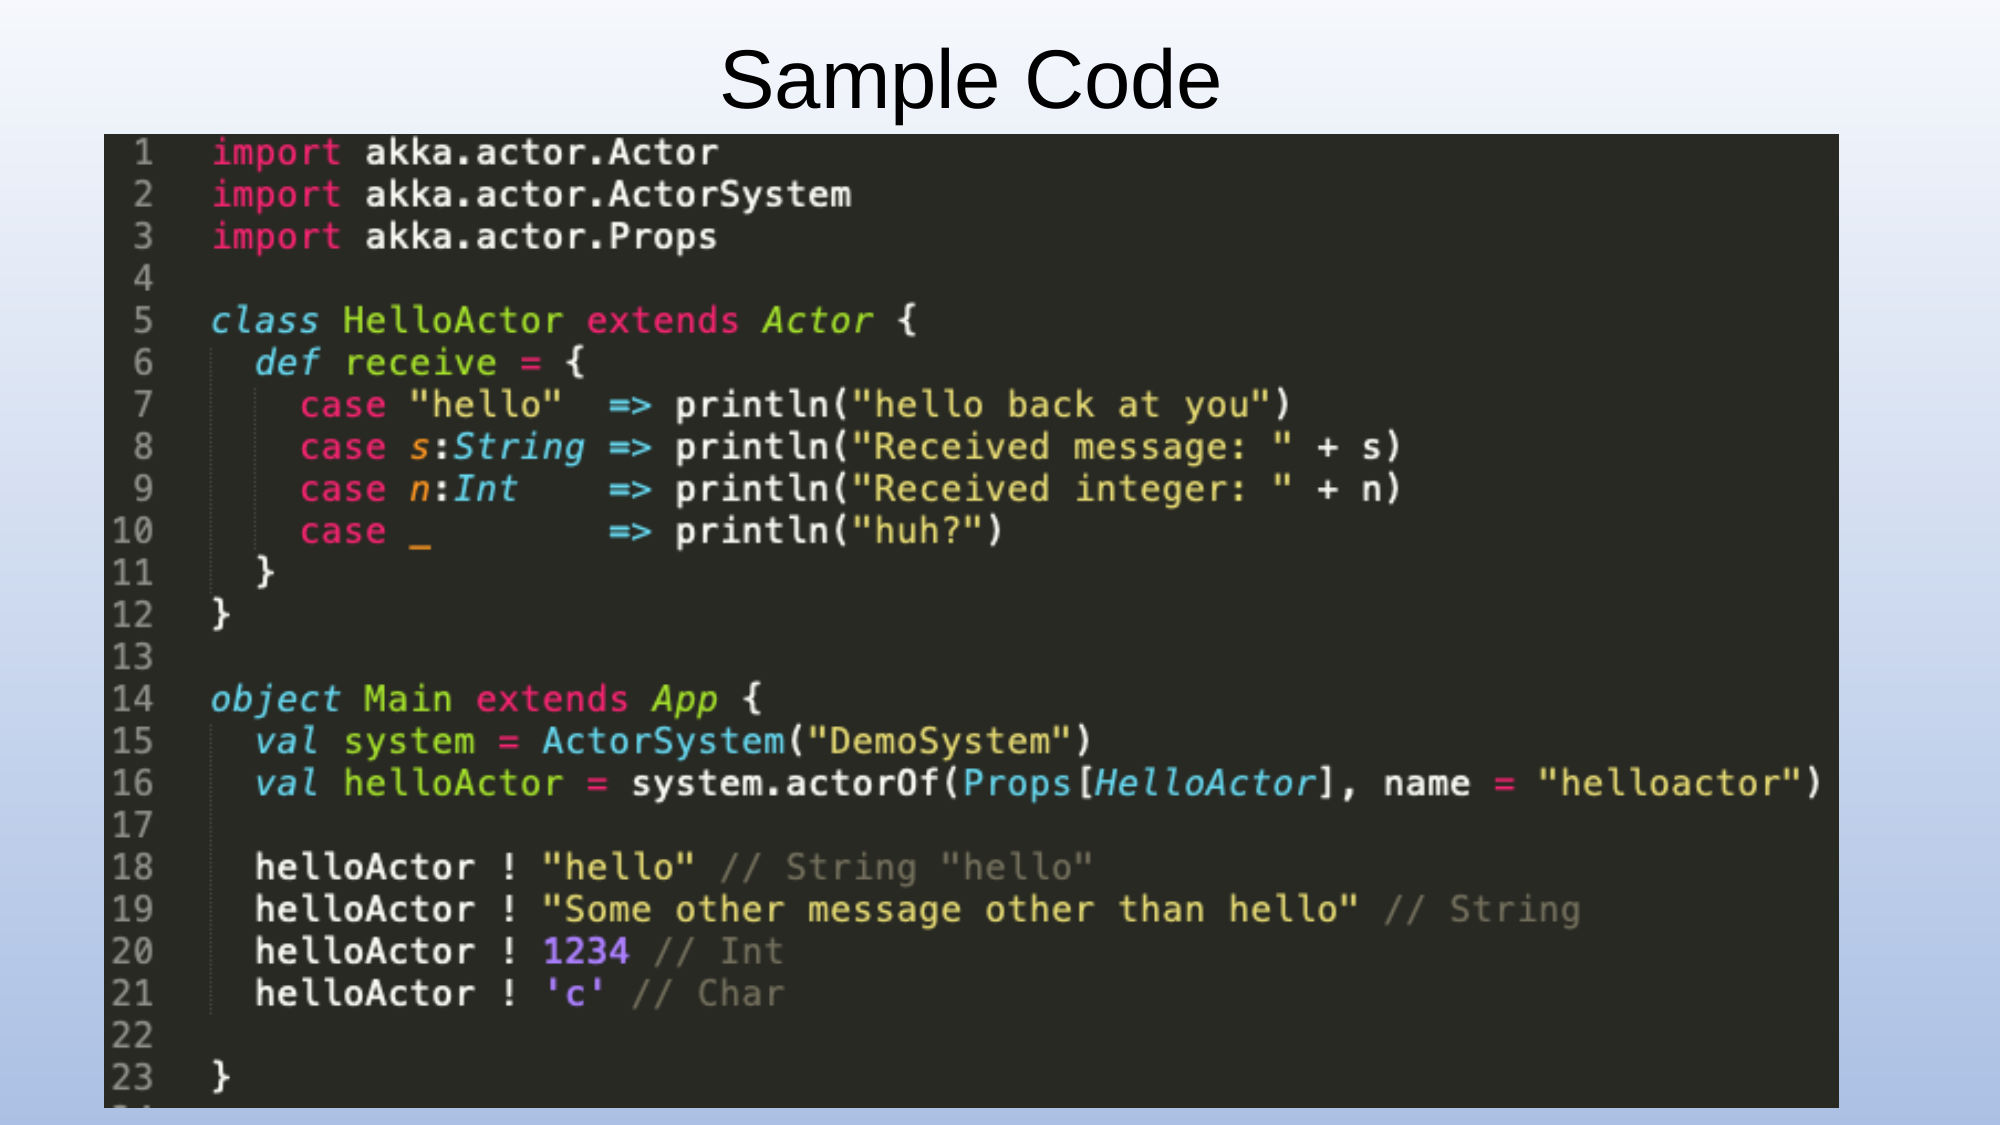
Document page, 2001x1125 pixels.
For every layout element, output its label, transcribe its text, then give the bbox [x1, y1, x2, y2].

picture [104, 134, 1839, 1108]
text_box Sample Code [626, 18, 1317, 132]
